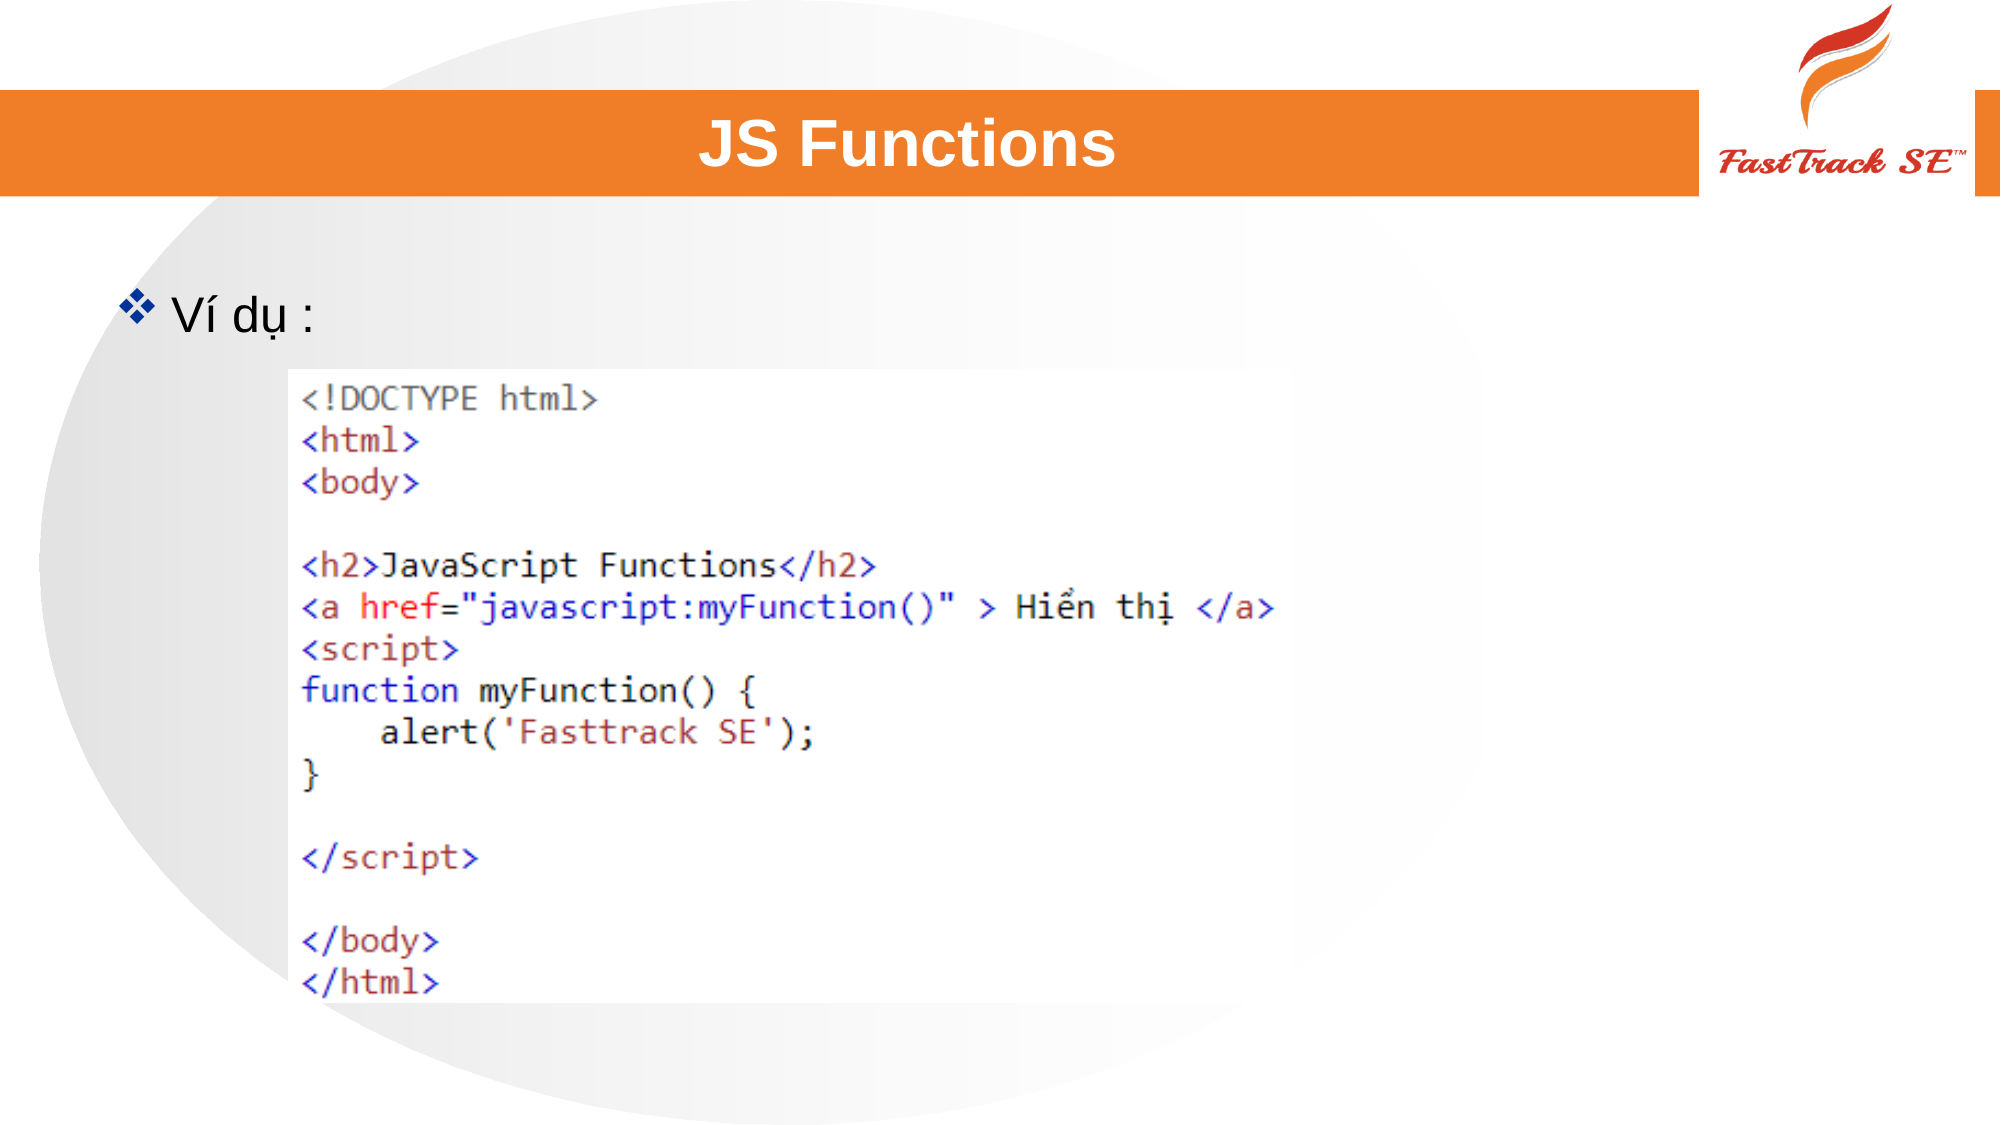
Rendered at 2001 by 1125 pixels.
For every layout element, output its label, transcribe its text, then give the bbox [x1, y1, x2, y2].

picture [1700, 0, 1975, 192]
title JS Functions [249, 99, 1567, 180]
picture [288, 369, 1292, 1003]
list Ví dụ : [99, 275, 1909, 1038]
